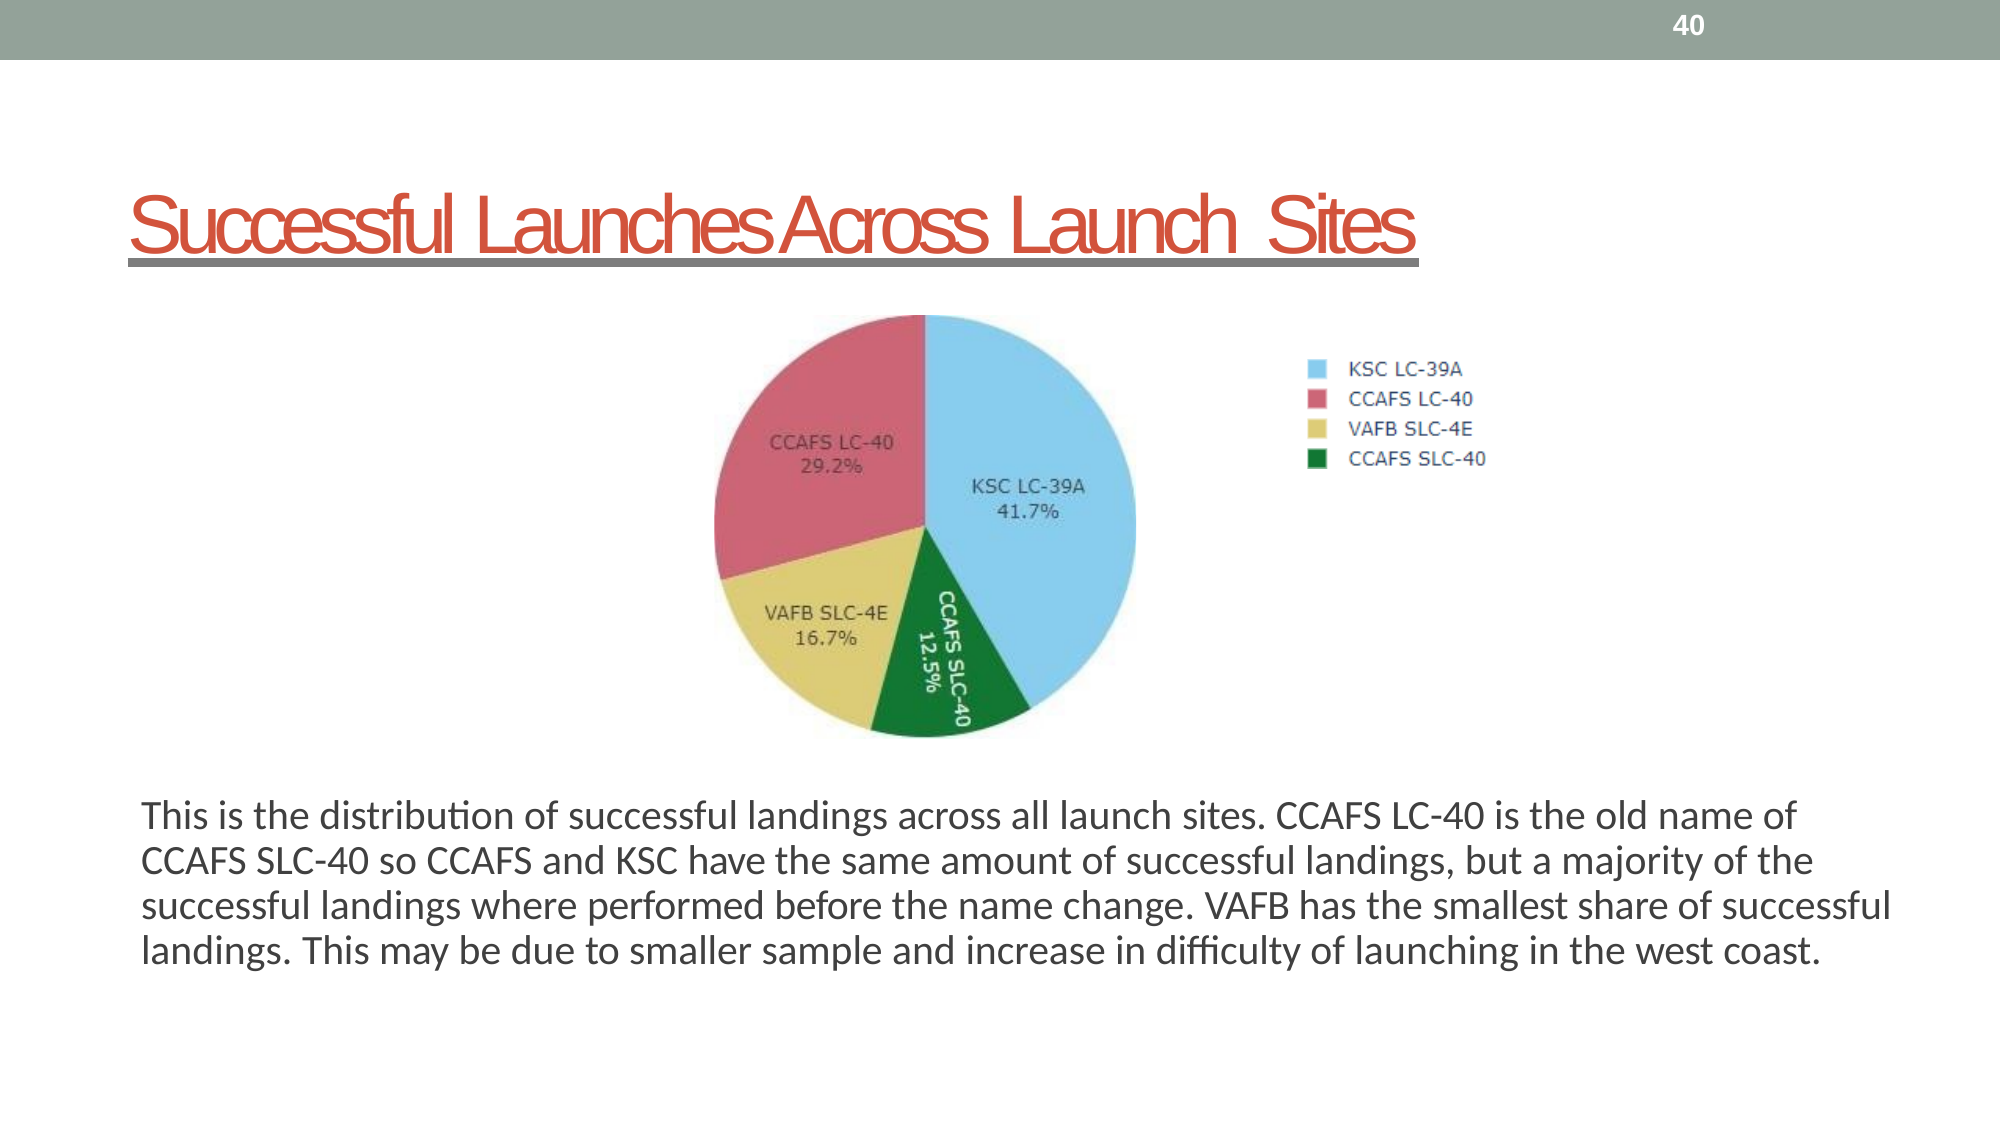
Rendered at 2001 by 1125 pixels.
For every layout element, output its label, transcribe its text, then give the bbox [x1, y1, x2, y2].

title Successful Launches Across Launch Sites [99, 23, 1666, 315]
text_box [1307, 359, 1486, 469]
text_box This is the distribution of successful landings across all launch sites. CCAFS LC-40 is the old name of CCAFS SLC-40 so CCAFS and KSC have the same amount of successful landings, but a majority of the successful landings where performed before the name change. VAFB has the smallest share of successful landings. This may be due to smaller sample and increase in difficulty of launching in the west coast. [139, 786, 1903, 974]
slide_number 40 [1666, 0, 1900, 357]
text_box [714, 315, 1137, 739]
